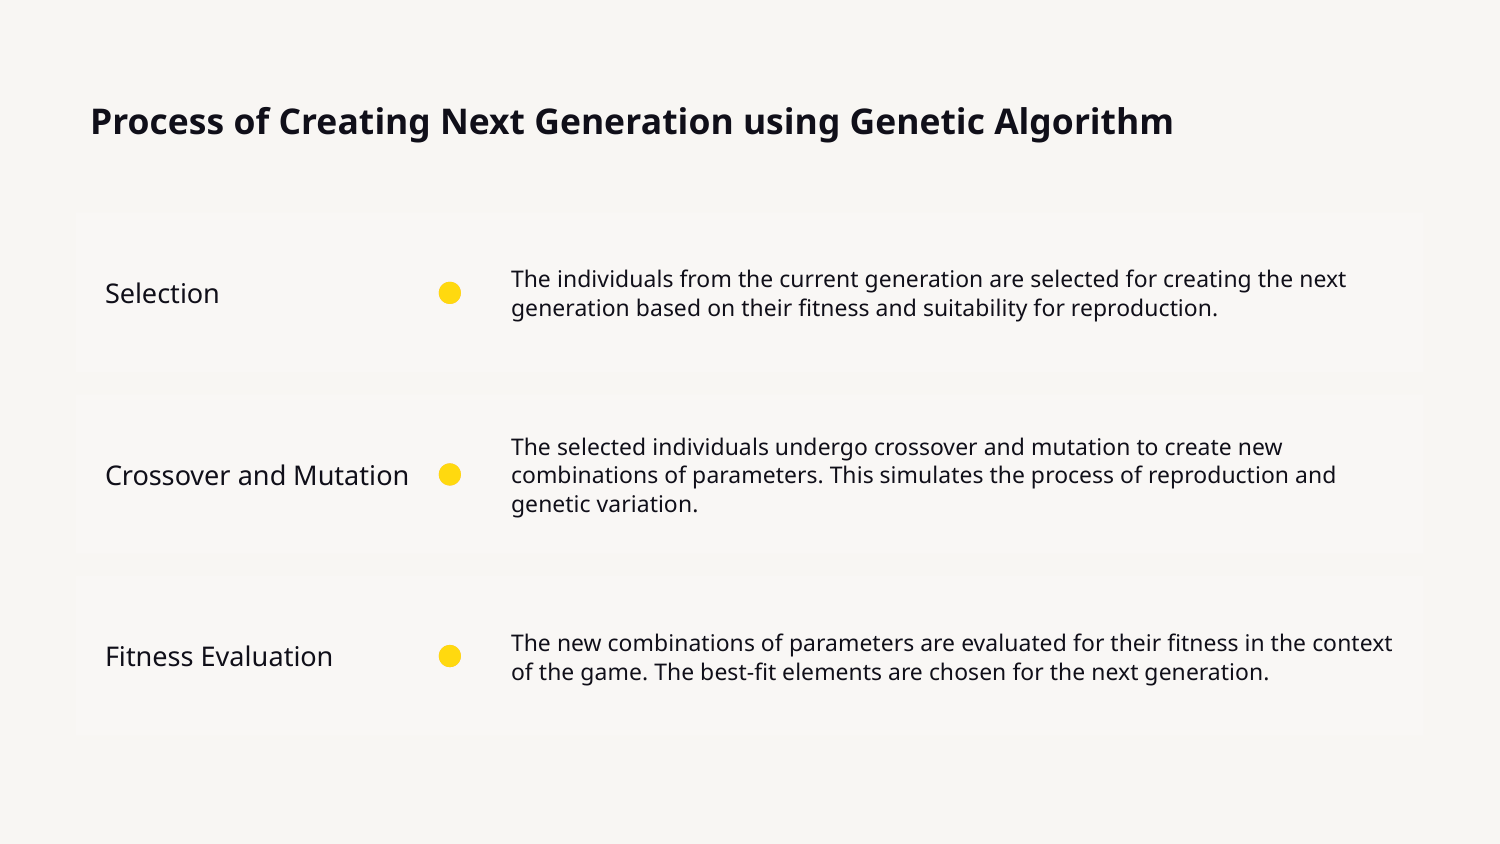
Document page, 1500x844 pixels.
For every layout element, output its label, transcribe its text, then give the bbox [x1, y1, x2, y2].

list The new combinations of parameters are evaluated for their fitness in the context of the game. The best-fit elements are chosen for the next generation. [451, 575, 1425, 737]
subtitle Fitness Evaluation [75, 575, 427, 737]
title Process of Creating Next Generation using Genetic Algorithm [75, 73, 1425, 167]
list The individuals from the current generation are selected for creating the next generation based on their fitness and suitability for reproduction. [451, 211, 1425, 374]
text_box [438, 644, 461, 668]
list The selected individuals undergo crossover and mutation to create new combinations of parameters. This simulates the process of reproduction and genetic variation. [451, 393, 1425, 556]
text_box [438, 463, 461, 486]
text_box [438, 281, 461, 304]
subtitle Selection [75, 211, 427, 374]
subtitle Crossover and Mutation [75, 393, 427, 555]
